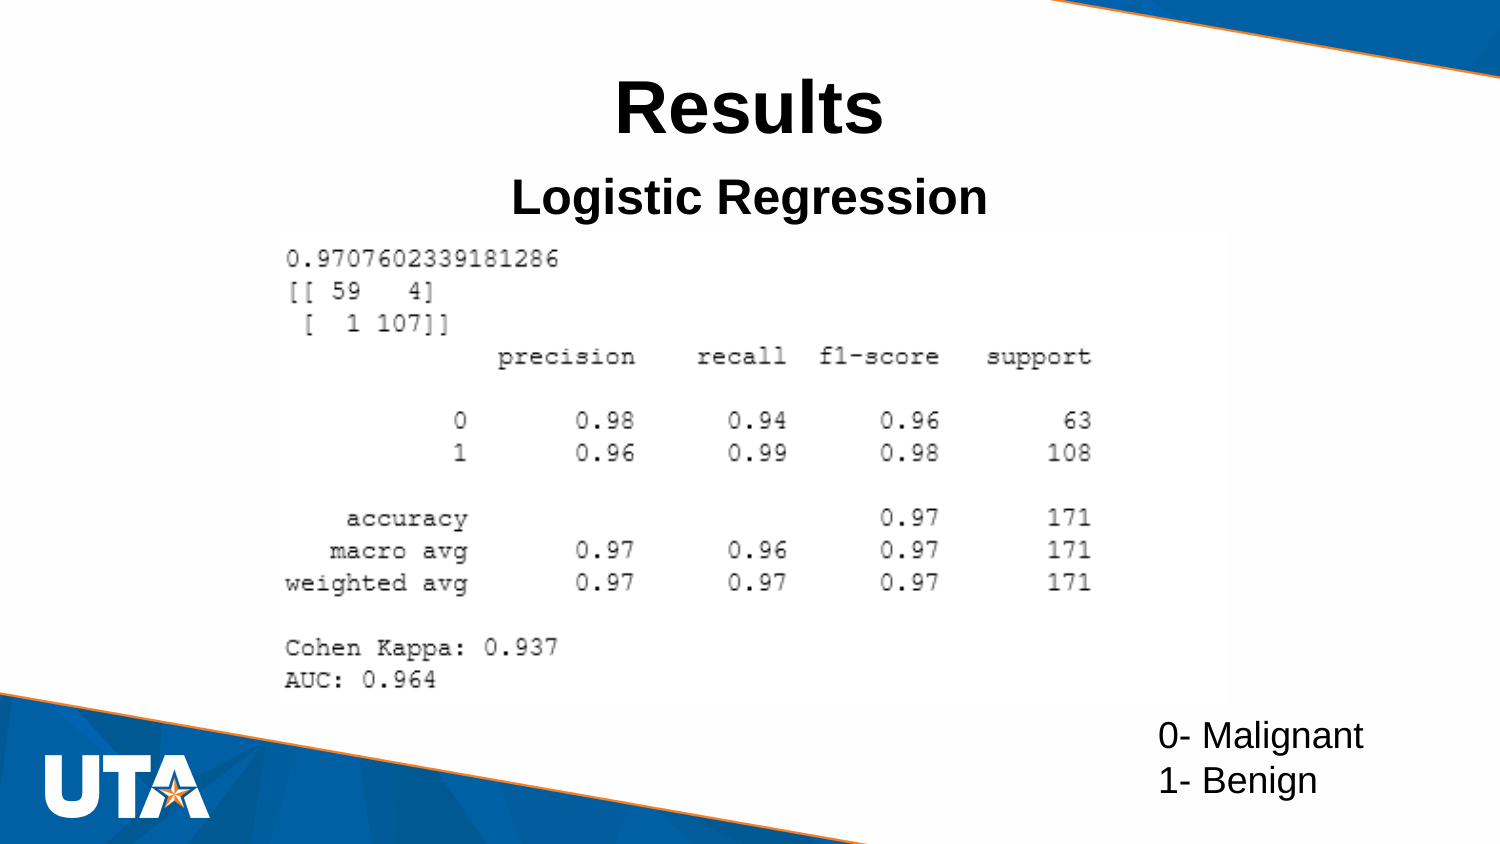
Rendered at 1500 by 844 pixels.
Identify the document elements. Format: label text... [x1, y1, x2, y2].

list Logistic Regression [418, 175, 1082, 230]
picture [0, 0, 1500, 844]
title Results [75, 33, 1425, 175]
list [274, 231, 1226, 709]
text_box 0- Malignant 1- Benign [1143, 703, 1444, 809]
